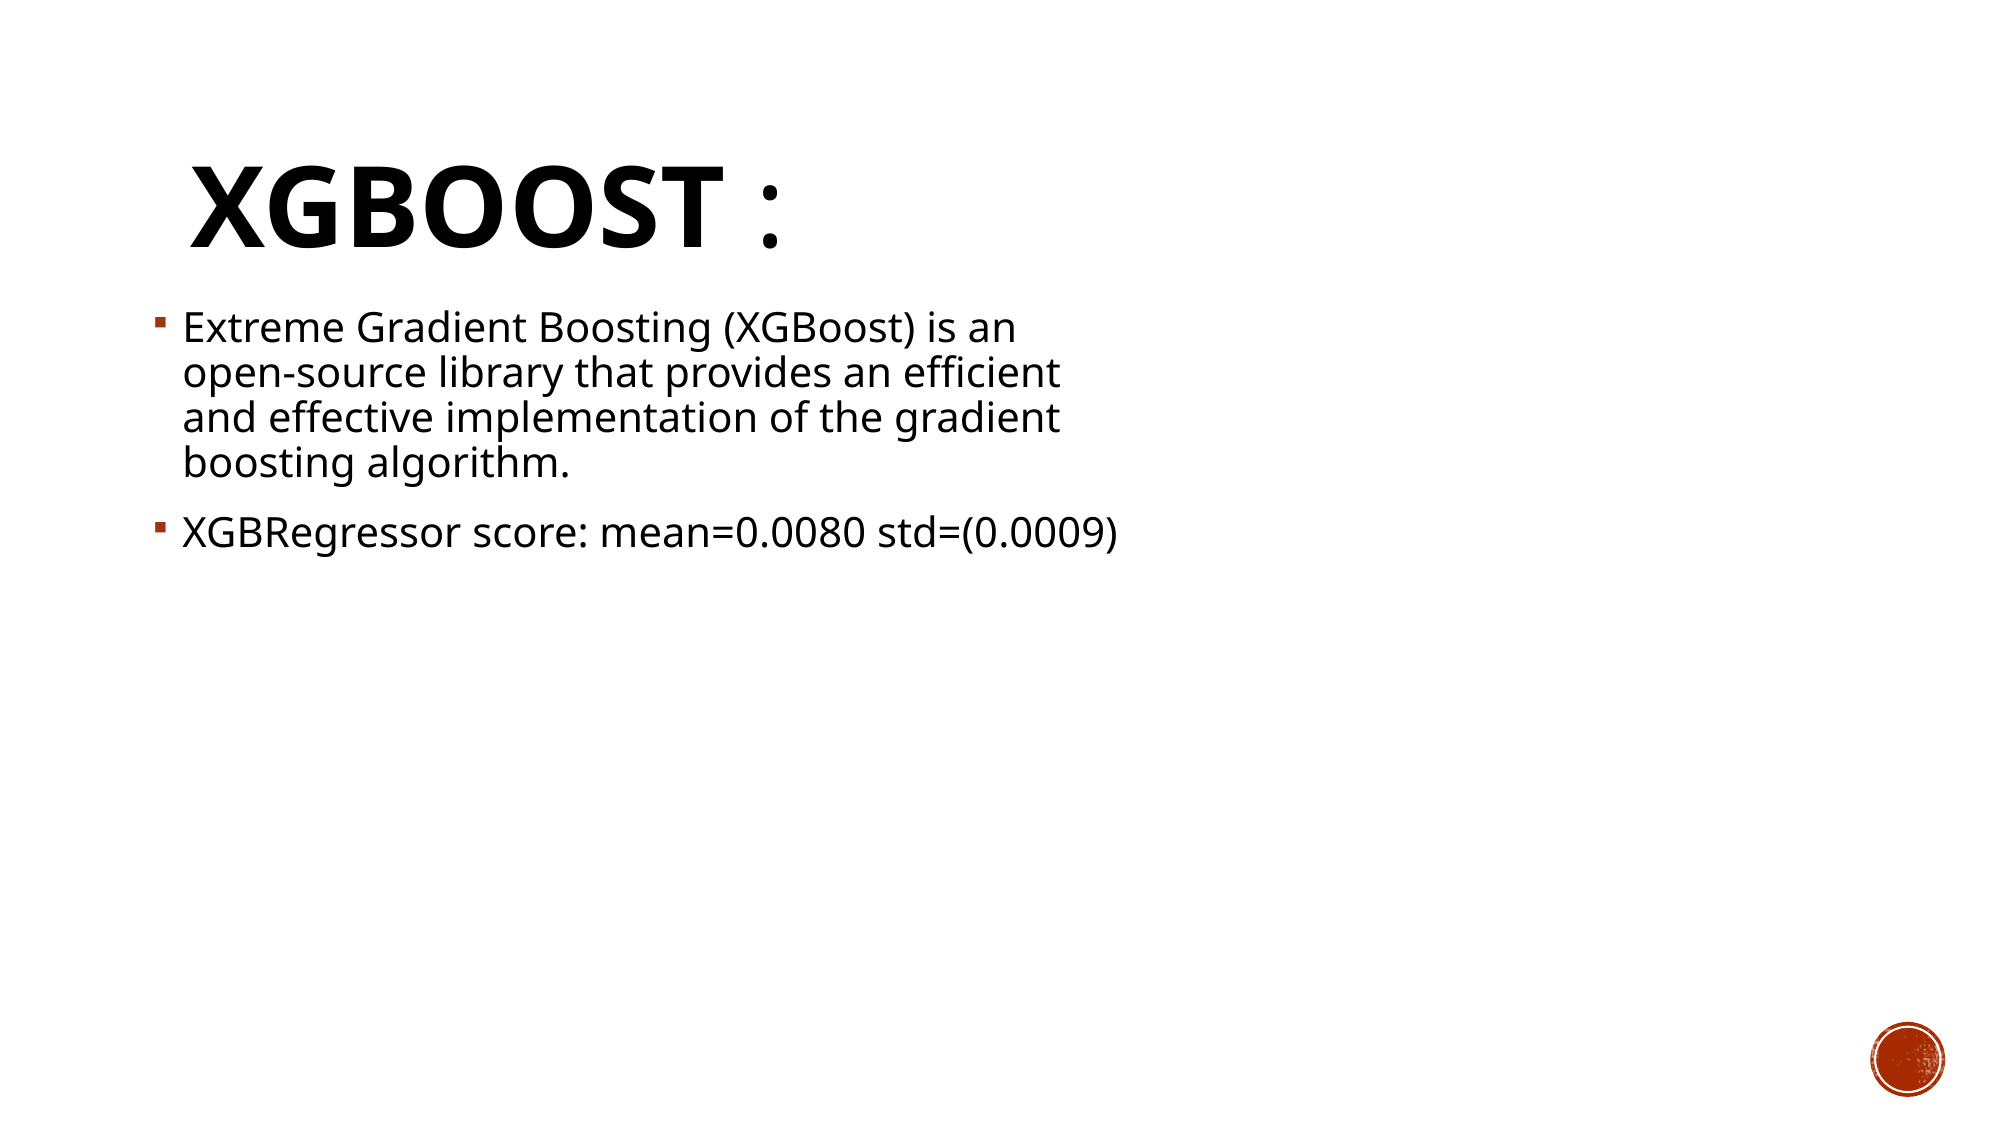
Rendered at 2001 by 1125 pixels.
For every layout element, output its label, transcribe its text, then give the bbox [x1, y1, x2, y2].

title XGBoost : [175, 79, 1826, 344]
list Extreme Gradient Boosting (XGBoost) is an open-source library that provides an efficient and effective implementation of the gradient boosting algorithm. XGBRegressor score: mean=0.0080 std=(0.0009) [137, 299, 1136, 1014]
